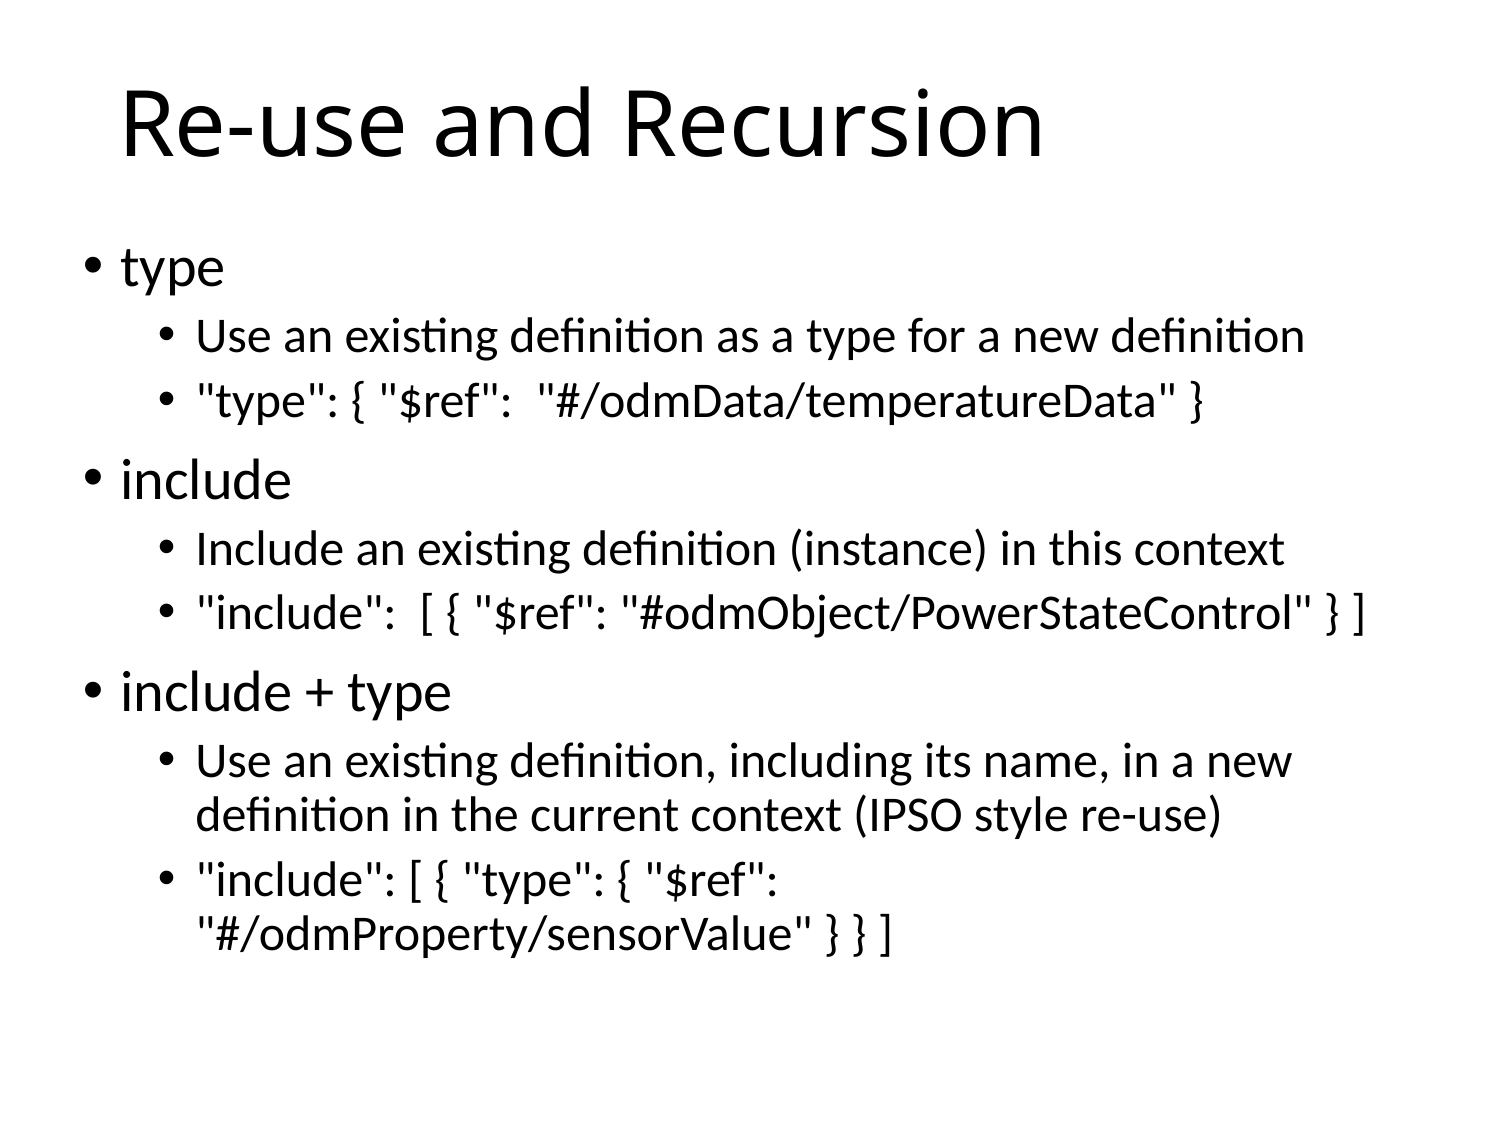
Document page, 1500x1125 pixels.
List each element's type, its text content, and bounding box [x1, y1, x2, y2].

title Re-use and Recursion [103, 18, 1397, 228]
list type Use an existing definition as a type for a new definition "type": { "$ref": "#/odmData/temperatureData" } include Include an existing definition (instance) in this context "include": [ { "$ref": "#odmObject/PowerStateControl" } ] include + type Use an existing definition, including its name, in a new definition in the current context (IPSO style re-use) "include": [ { "type": { "$ref": "#/odmProperty/sensorValue" } } ] [67, 228, 1449, 1045]
